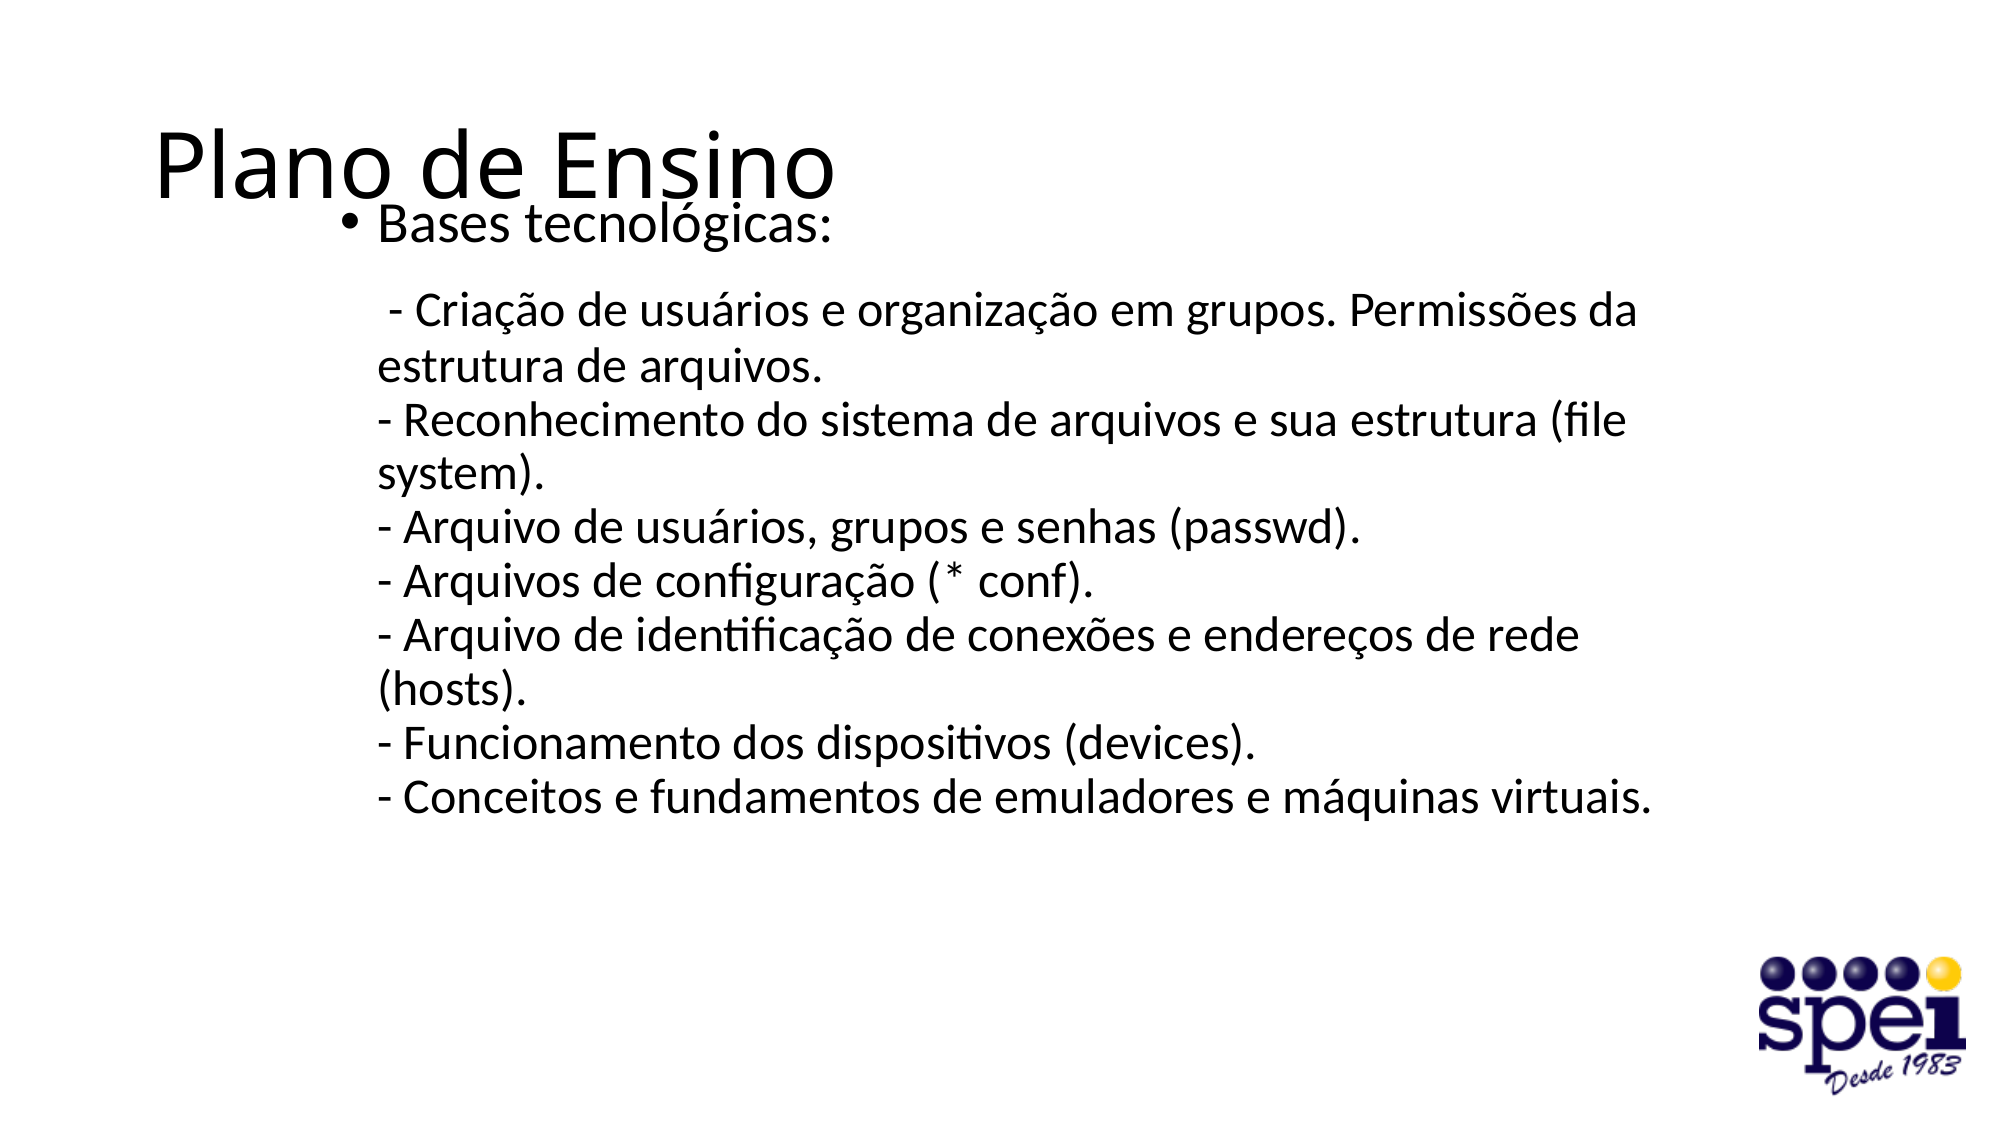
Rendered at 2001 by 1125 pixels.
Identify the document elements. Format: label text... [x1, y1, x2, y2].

list Bases tecnológicas: - Criação de usuários e organização em grupos. Permissões da estrutura de arquivos. - Reconhecimento do sistema de arquivos e sua estrutura (file system). - Arquivo de usuários, grupos e senhas (passwd). - Arquivos de configuração (* conf). - Arquivo de identificação de conexões e endereços de rede (hosts). - Funcionamento dos dispositivos (devices). - Conceitos e fundamentos de emuladores e máquinas virtuais. [324, 184, 1675, 1071]
picture [1759, 952, 1966, 1103]
title Plano de Ensino [137, 59, 1863, 278]
